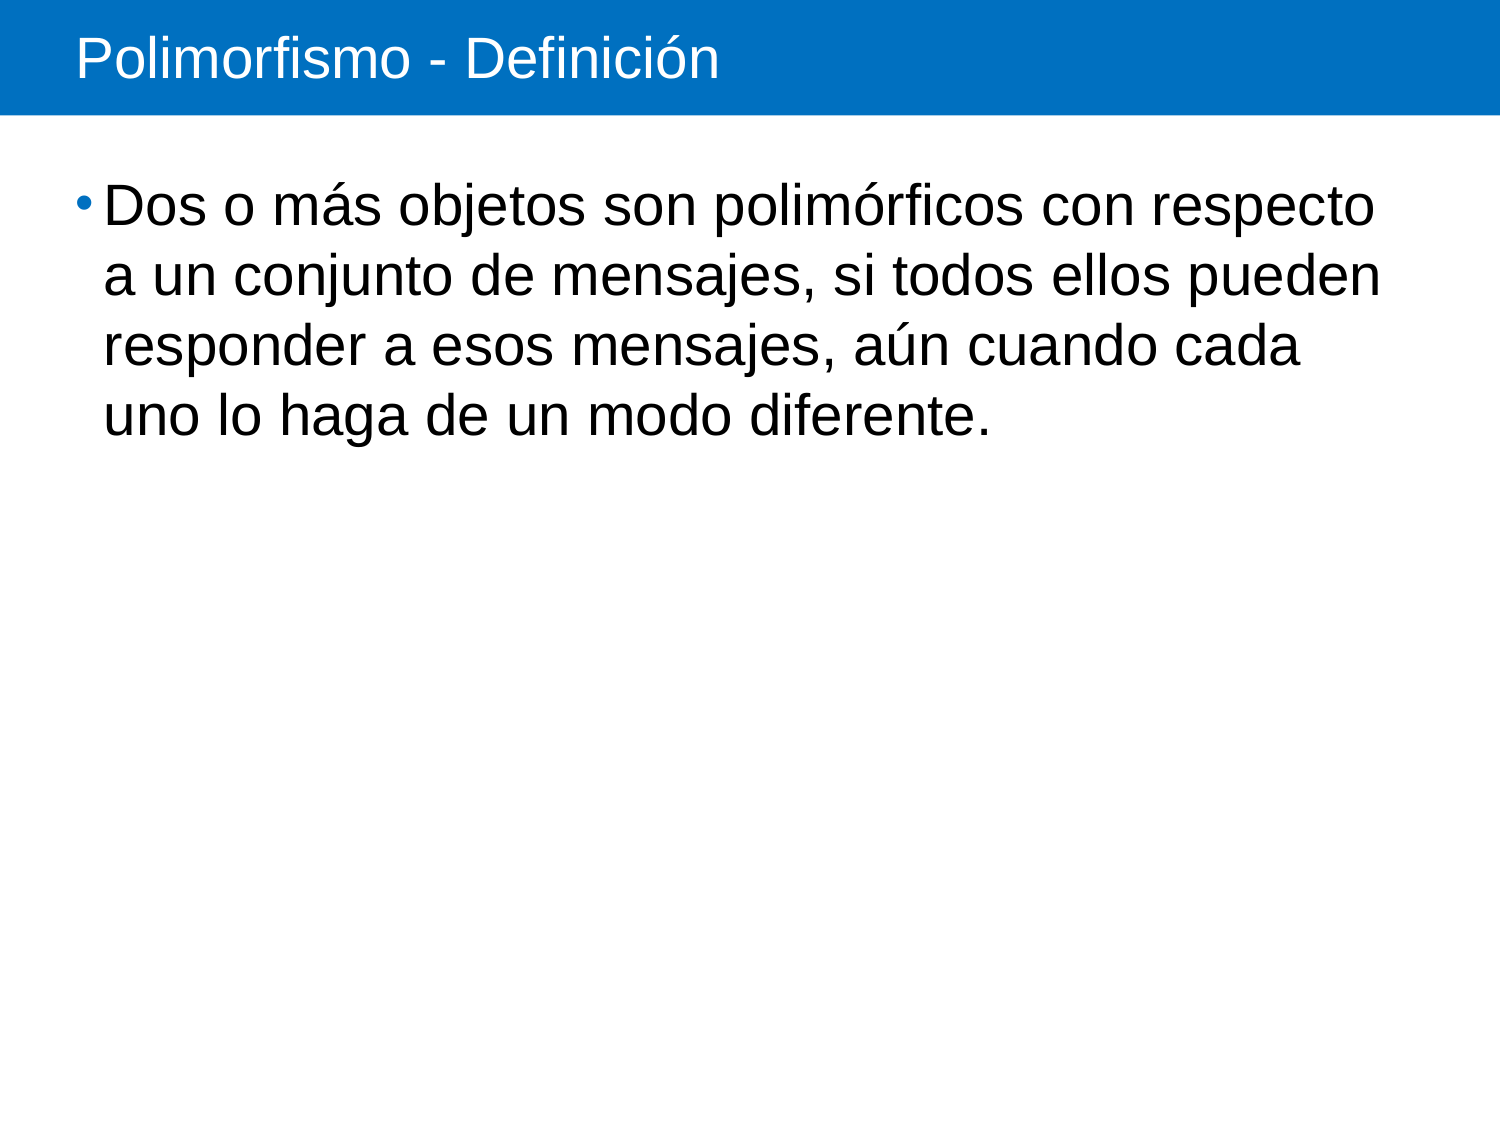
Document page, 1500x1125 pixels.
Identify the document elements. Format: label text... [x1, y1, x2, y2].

list Dos o más objetos son polimórficos con respecto a un conjunto de mensajes, si todos ellos pueden responder a esos mensajes, aún cuando cada uno lo haga de un modo diferente. [74, 167, 1408, 1013]
title Polimorfismo - Definición [75, 0, 1351, 122]
